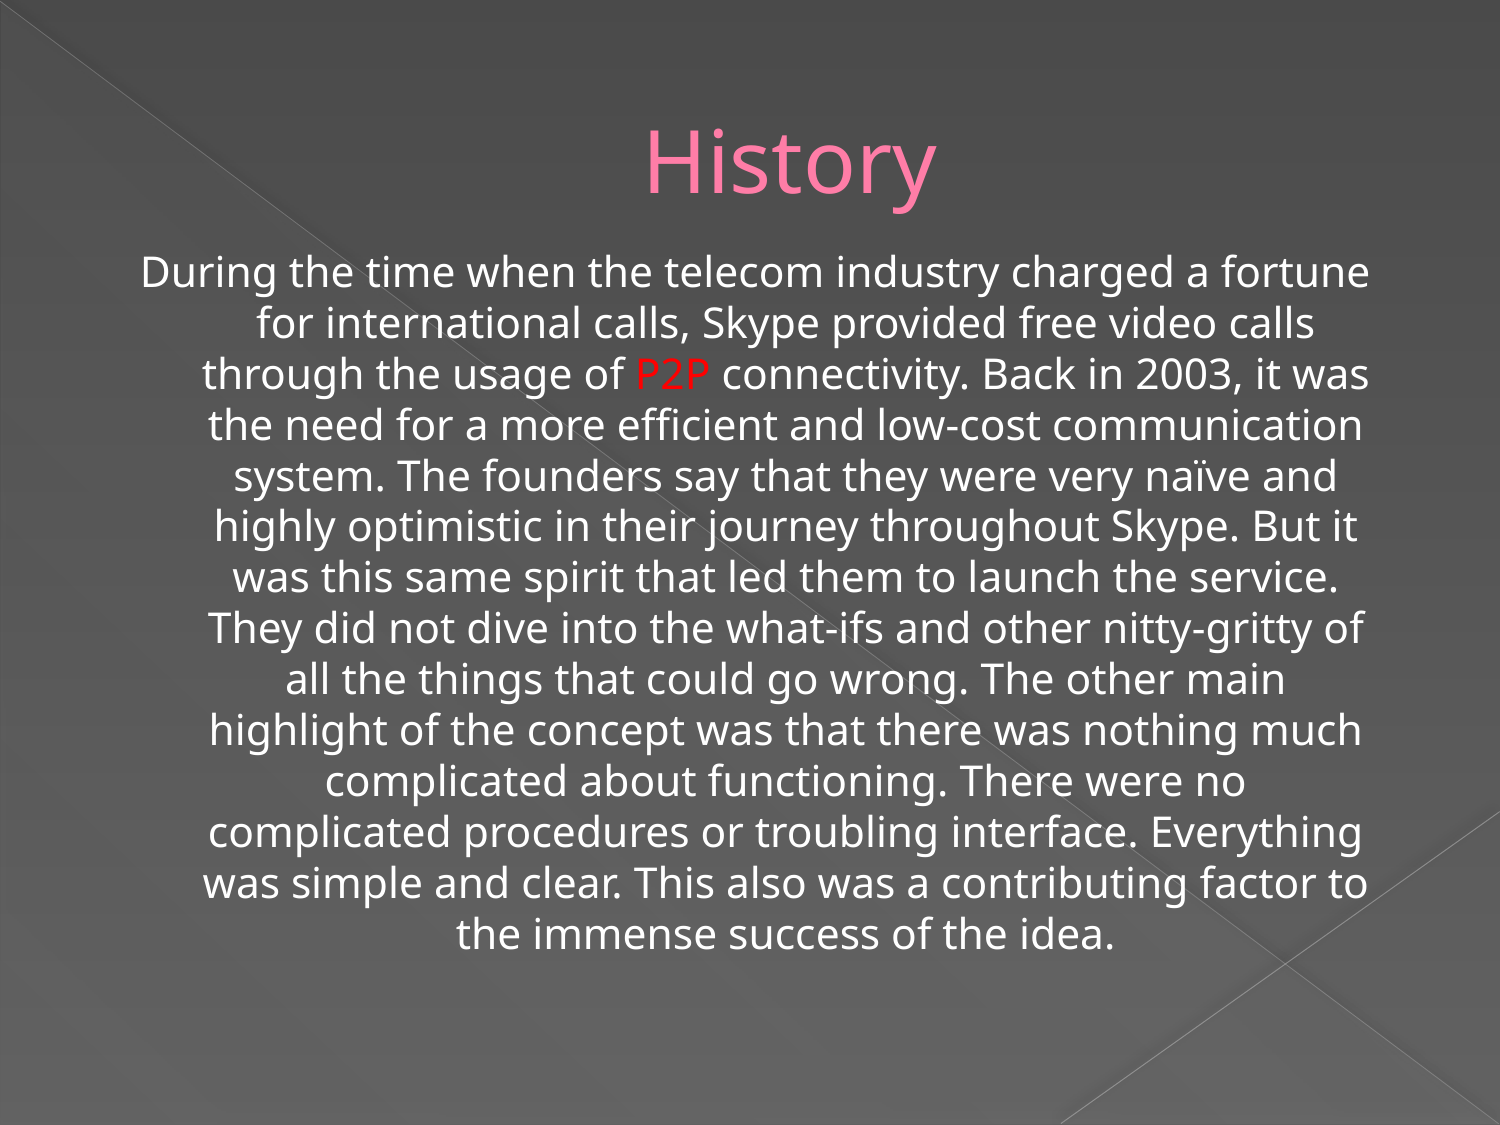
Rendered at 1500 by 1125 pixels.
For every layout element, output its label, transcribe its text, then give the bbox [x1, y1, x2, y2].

title History [75, 43, 1425, 274]
list During the time when the telecom industry charged a fortune for international calls, Skype provided free video calls through the usage of P2P connectivity. Back in 2003, it was the need for a more efficient and low-cost communication system. The founders say that they were very naïve and highly optimistic in their journey throughout Skype. But it was this same spirit that led them to launch the service. They did not dive into the what-ifs and other nitty-gritty of all the things that could go wrong. The other main highlight of the concept was that there was nothing much complicated about functioning. There were no complicated procedures or troubling interface. Everything was simple and clear. This also was a contributing factor to the immense success of the idea. [112, 237, 1388, 988]
